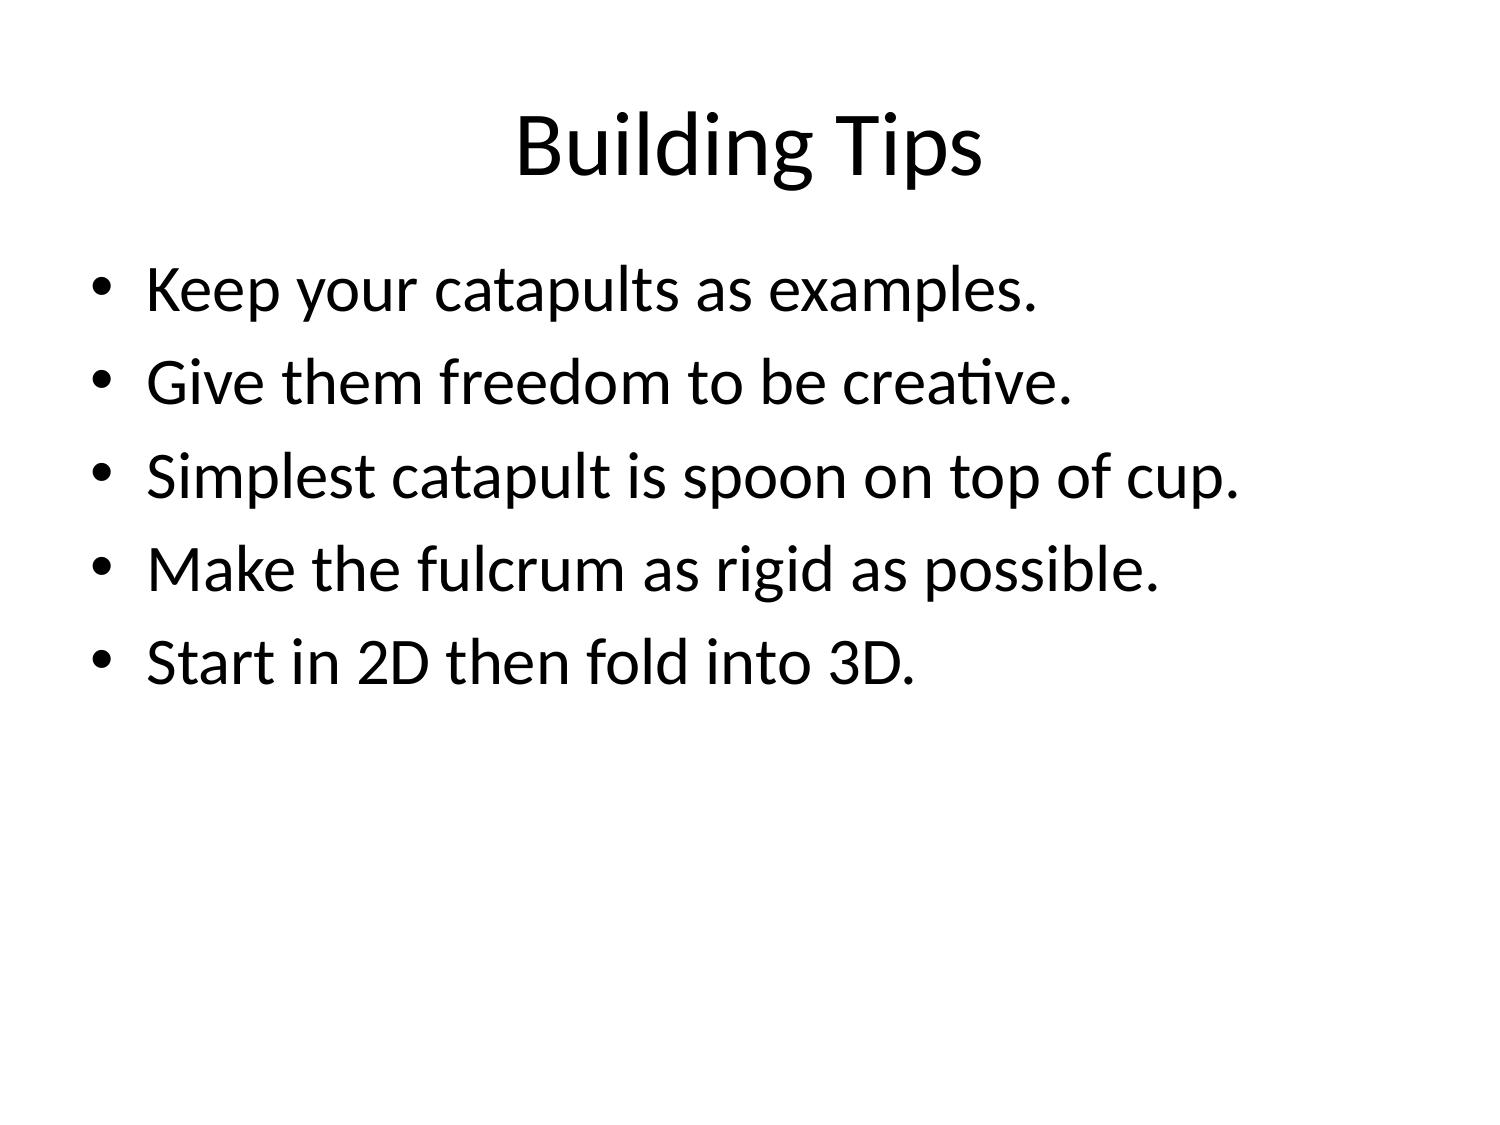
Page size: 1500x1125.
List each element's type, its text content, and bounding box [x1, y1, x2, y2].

list Keep your catapults as examples. Give them freedom to be creative. Simplest catapult is spoon on top of cup. Make the fulcrum as rigid as possible. Start in 2D then fold into 3D. [75, 237, 1425, 1043]
title Building Tips [75, 45, 1425, 233]
